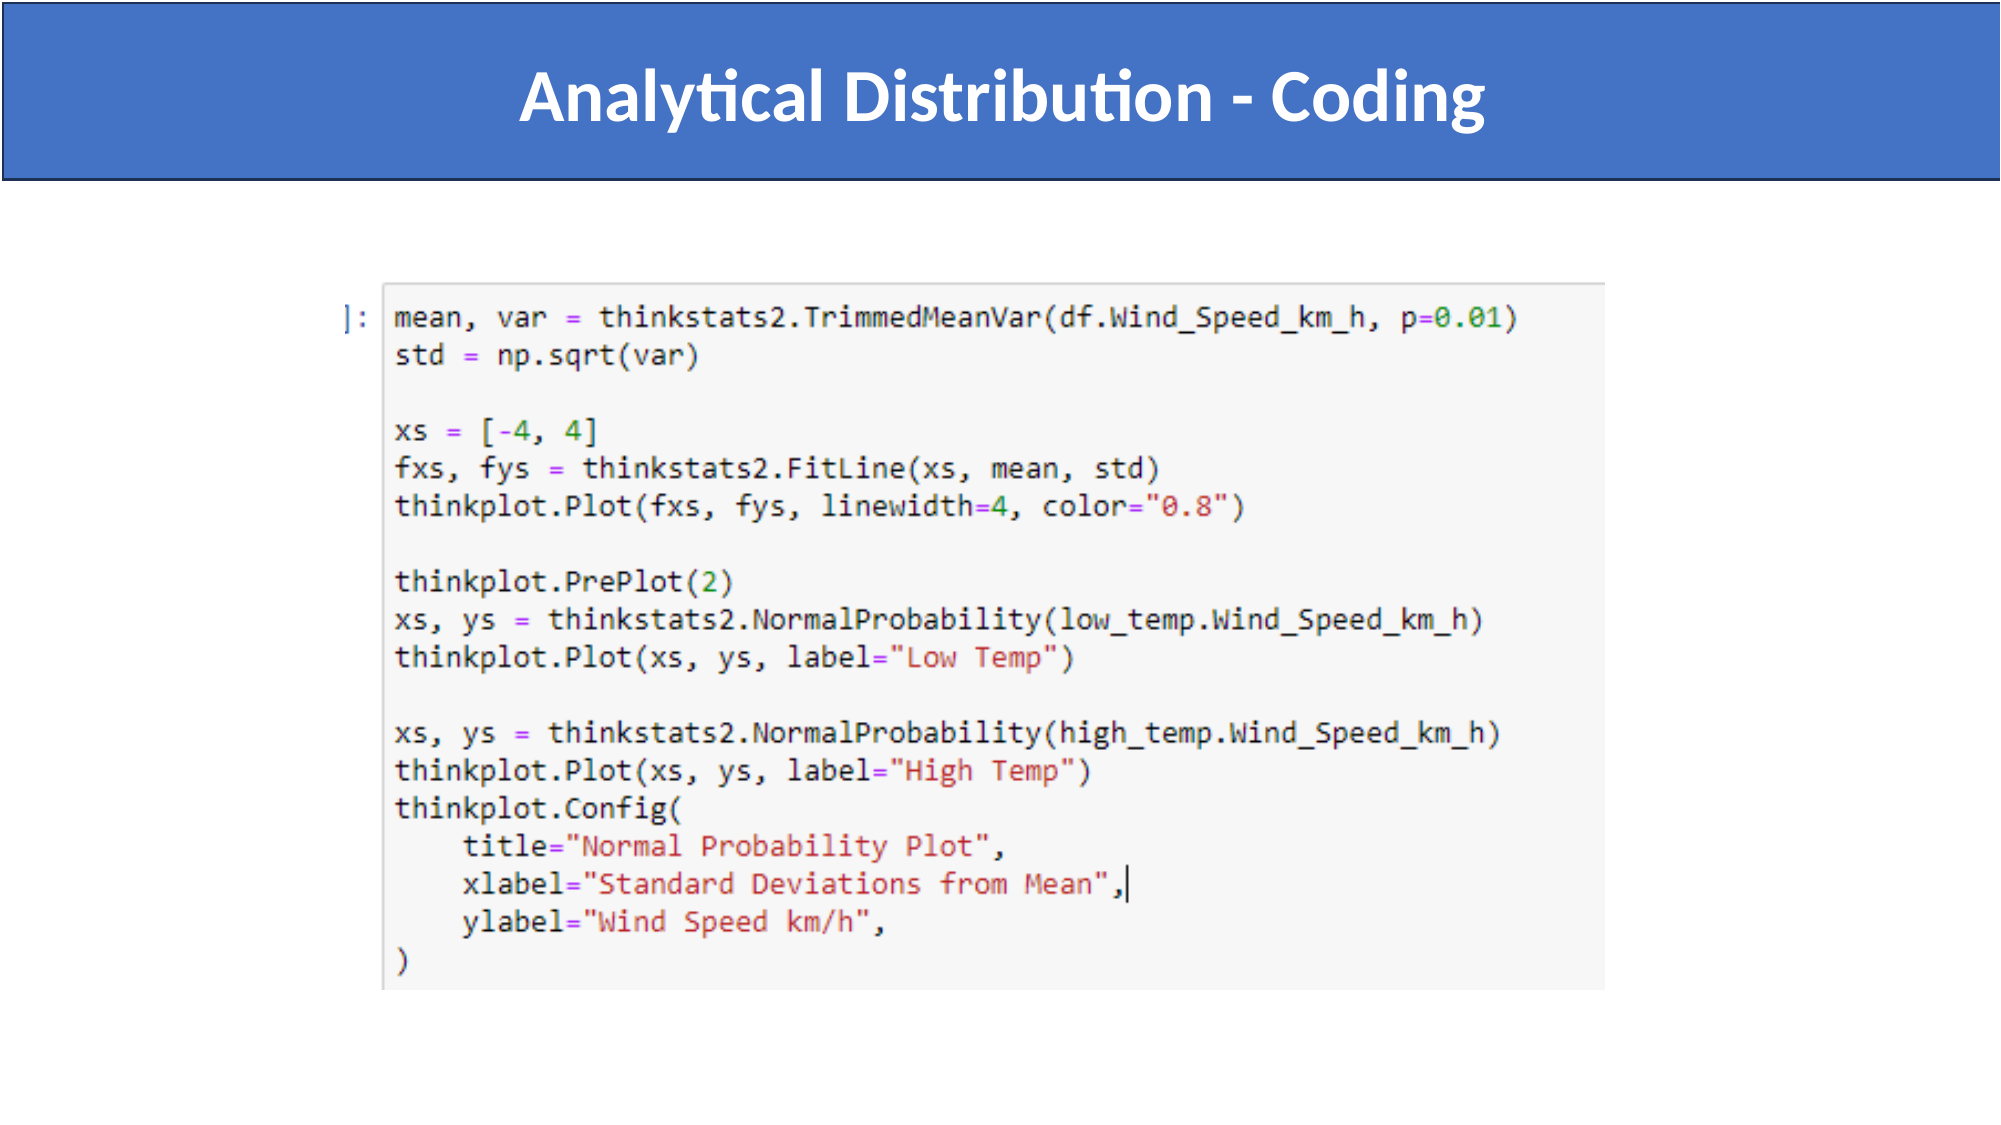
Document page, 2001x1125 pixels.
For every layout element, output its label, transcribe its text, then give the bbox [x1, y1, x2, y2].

text_box Analytical Distribution - Coding [2, 2, 2000, 181]
picture [345, 272, 1605, 990]
